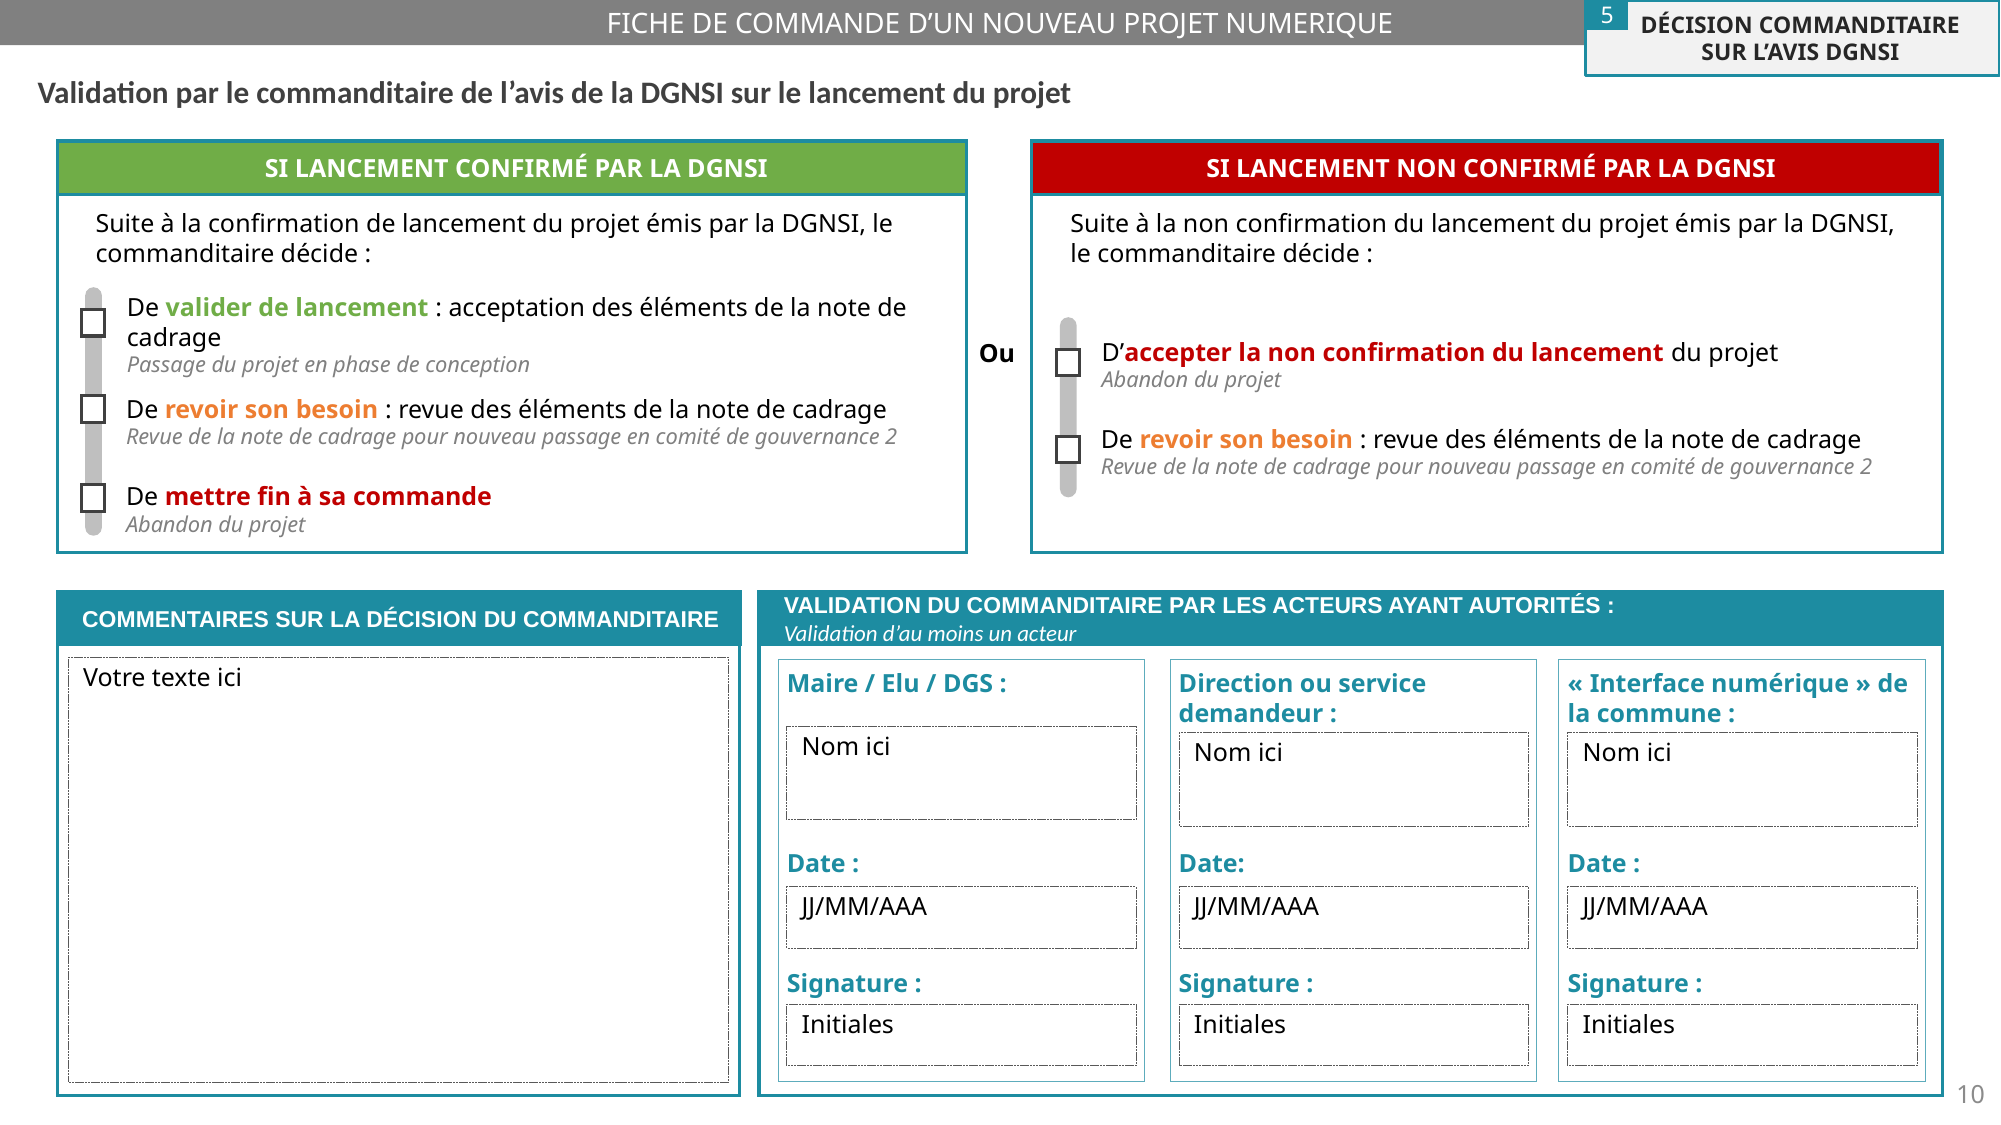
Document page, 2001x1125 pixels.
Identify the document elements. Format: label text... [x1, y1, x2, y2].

text_box Ou [974, 332, 1060, 381]
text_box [778, 659, 1145, 1081]
text_box Direction ou service demandeur : Date: Signature : [1169, 659, 1537, 1081]
text_box Suite à la non confirmation du lancement du projet émis par la DGNSI, le commanditaire décide : [1066, 203, 1907, 261]
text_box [1585, 0, 2000, 76]
text_box [57, 645, 740, 1096]
text_box [57, 140, 967, 553]
text_box [759, 591, 1943, 1096]
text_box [1179, 732, 1529, 1066]
text_box [1059, 317, 1077, 349]
text_box COMMENTAIRES SUR LA DÉCISION DU COMMANDITAIRE [57, 591, 741, 645]
text_box De revoir son besoin : revue des éléments de la note de cadrage Revue de la note de cadrage pour nouveau passage en comité de gouvernance 2 [1096, 409, 1941, 493]
text_box Validation par le commanditaire de l’avis de la DGNSI sur le lancement du projet [22, 65, 1088, 118]
text_box D’accepter la non confirmation du lancement du projet Abandon du projet [1097, 322, 1943, 406]
slide_number 10 [1550, 1065, 2000, 1125]
text_box [1060, 349, 1080, 376]
text_box [1059, 376, 1077, 436]
text_box [1031, 140, 1943, 553]
text_box [1059, 463, 1077, 498]
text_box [1558, 659, 1926, 1081]
text_box [1056, 436, 1080, 463]
text_box Votre texte ici [68, 657, 729, 1083]
text_box SI LANCEMENT NON CONFIRMÉ PAR LA DGNSI [1031, 141, 1941, 195]
